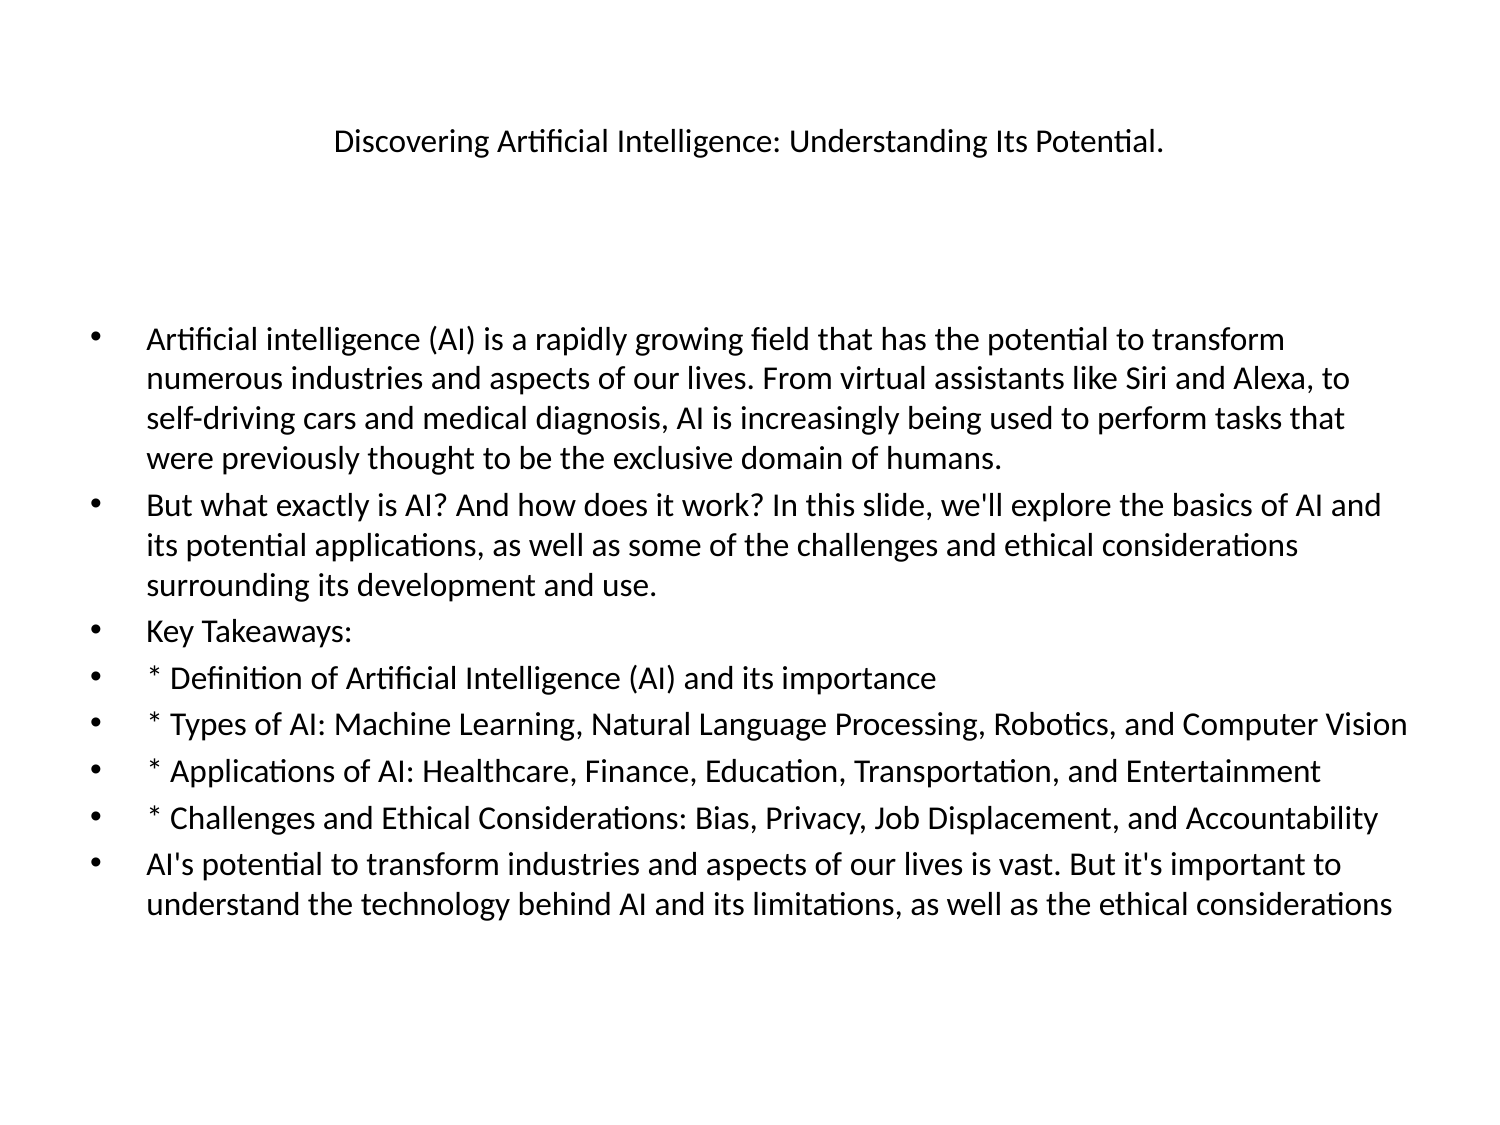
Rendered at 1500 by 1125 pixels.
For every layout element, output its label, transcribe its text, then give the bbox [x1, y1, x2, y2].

title Discovering Artificial Intelligence: Understanding Its Potential. [75, 45, 1425, 233]
list Artificial intelligence (AI) is a rapidly growing field that has the potential to transform numerous industries and aspects of our lives. From virtual assistants like Siri and Alexa, to self-driving cars and medical diagnosis, AI is increasingly being used to perform tasks that were previously thought to be the exclusive domain of humans. But what exactly is AI? And how does it work? In this slide, we'll explore the basics of AI and its potential applications, as well as some of the challenges and ethical considerations surrounding its development and use. Key Takeaways: * Definition of Artificial Intelligence (AI) and its importance * Types of AI: Machine Learning, Natural Language Processing, Robotics, and Computer Vision * Applications of AI: Healthcare, Finance, Education, Transportation, and Entertainment * Challenges and Ethical Considerations: Bias, Privacy, Job Displacement, and Accountability AI's potential to transform industries and aspects of our lives is vast. But it's important to understand the technology behind AI and its limitations, as well as the ethical considerations [75, 262, 1425, 1005]
